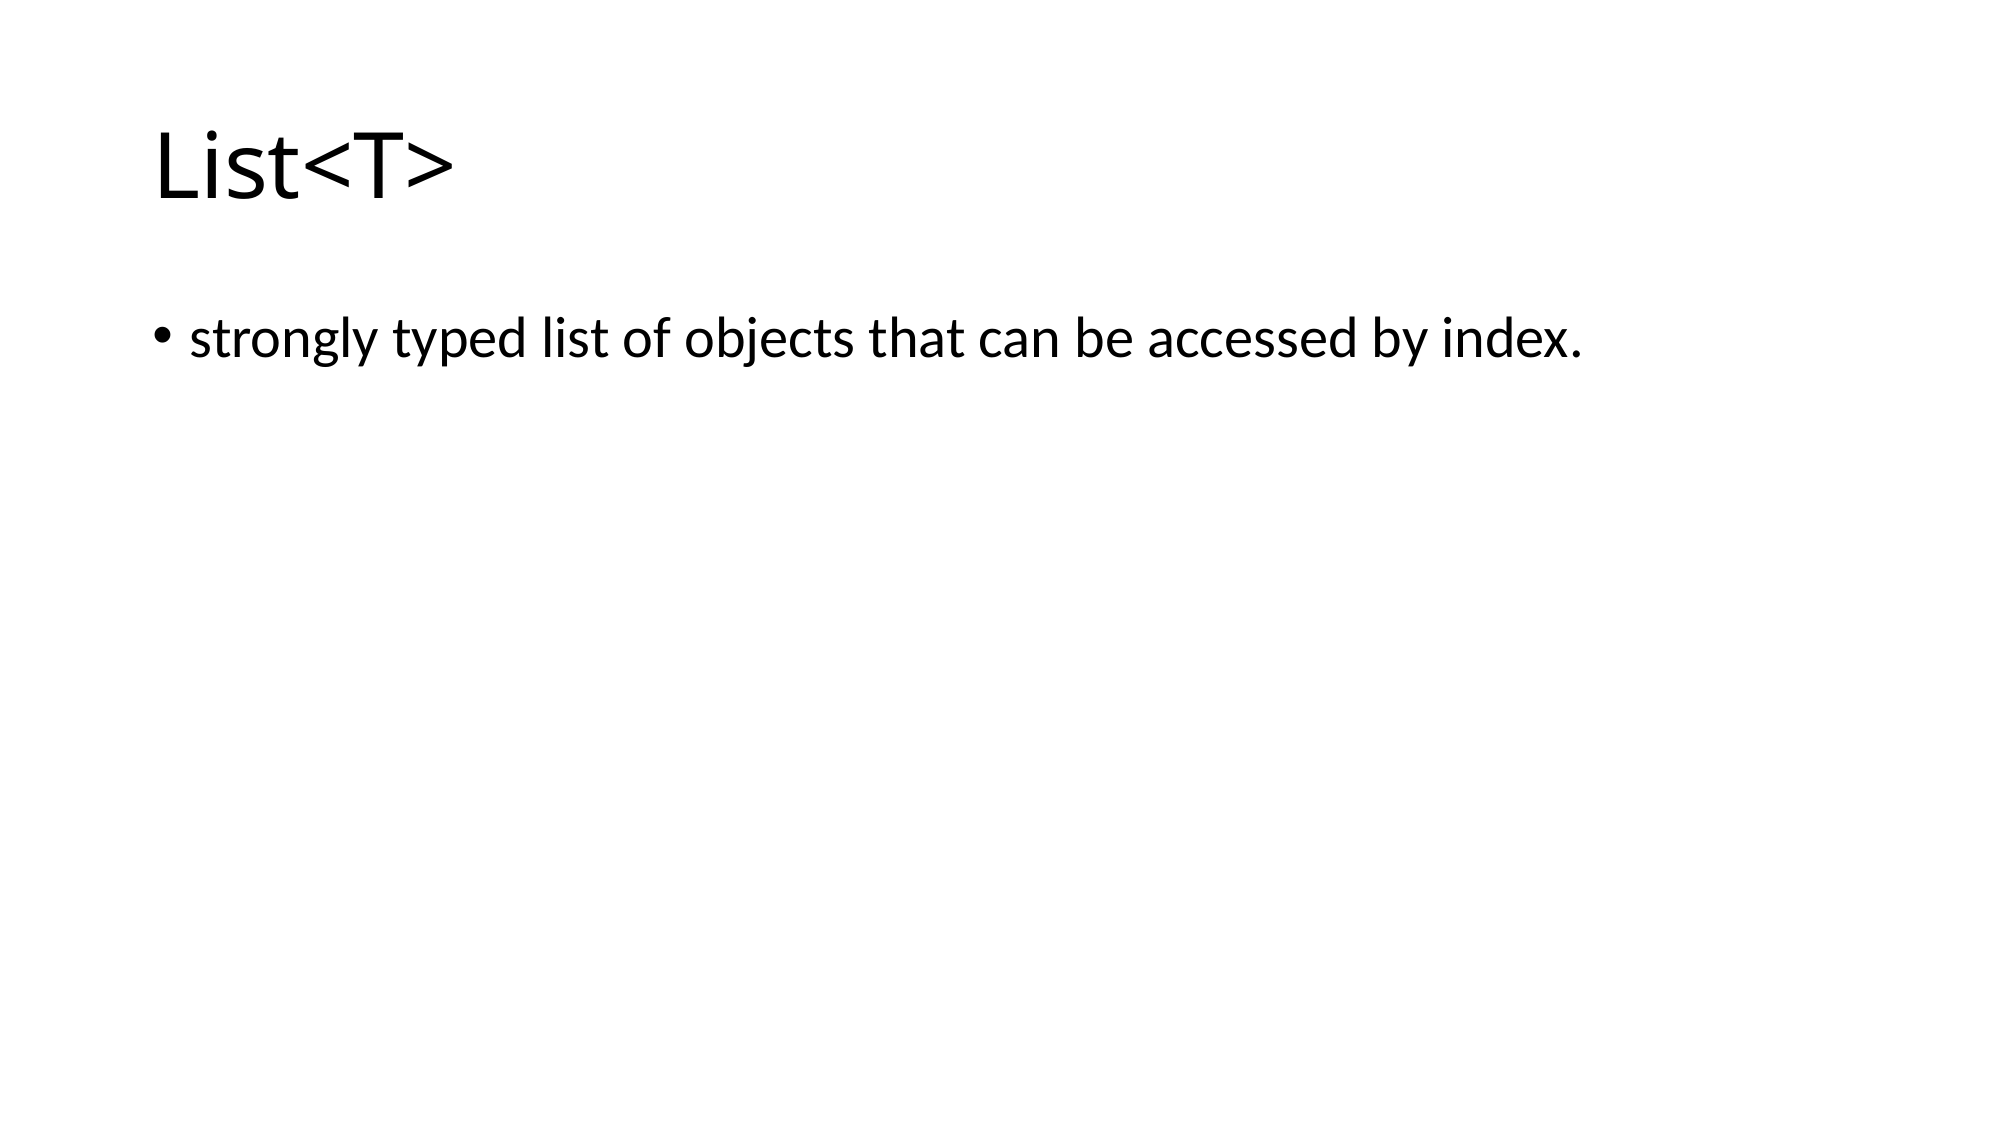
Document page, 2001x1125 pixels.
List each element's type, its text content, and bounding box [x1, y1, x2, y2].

list strongly typed list of objects that can be accessed by index. [137, 299, 1863, 1014]
title List<T> [137, 59, 1863, 278]
